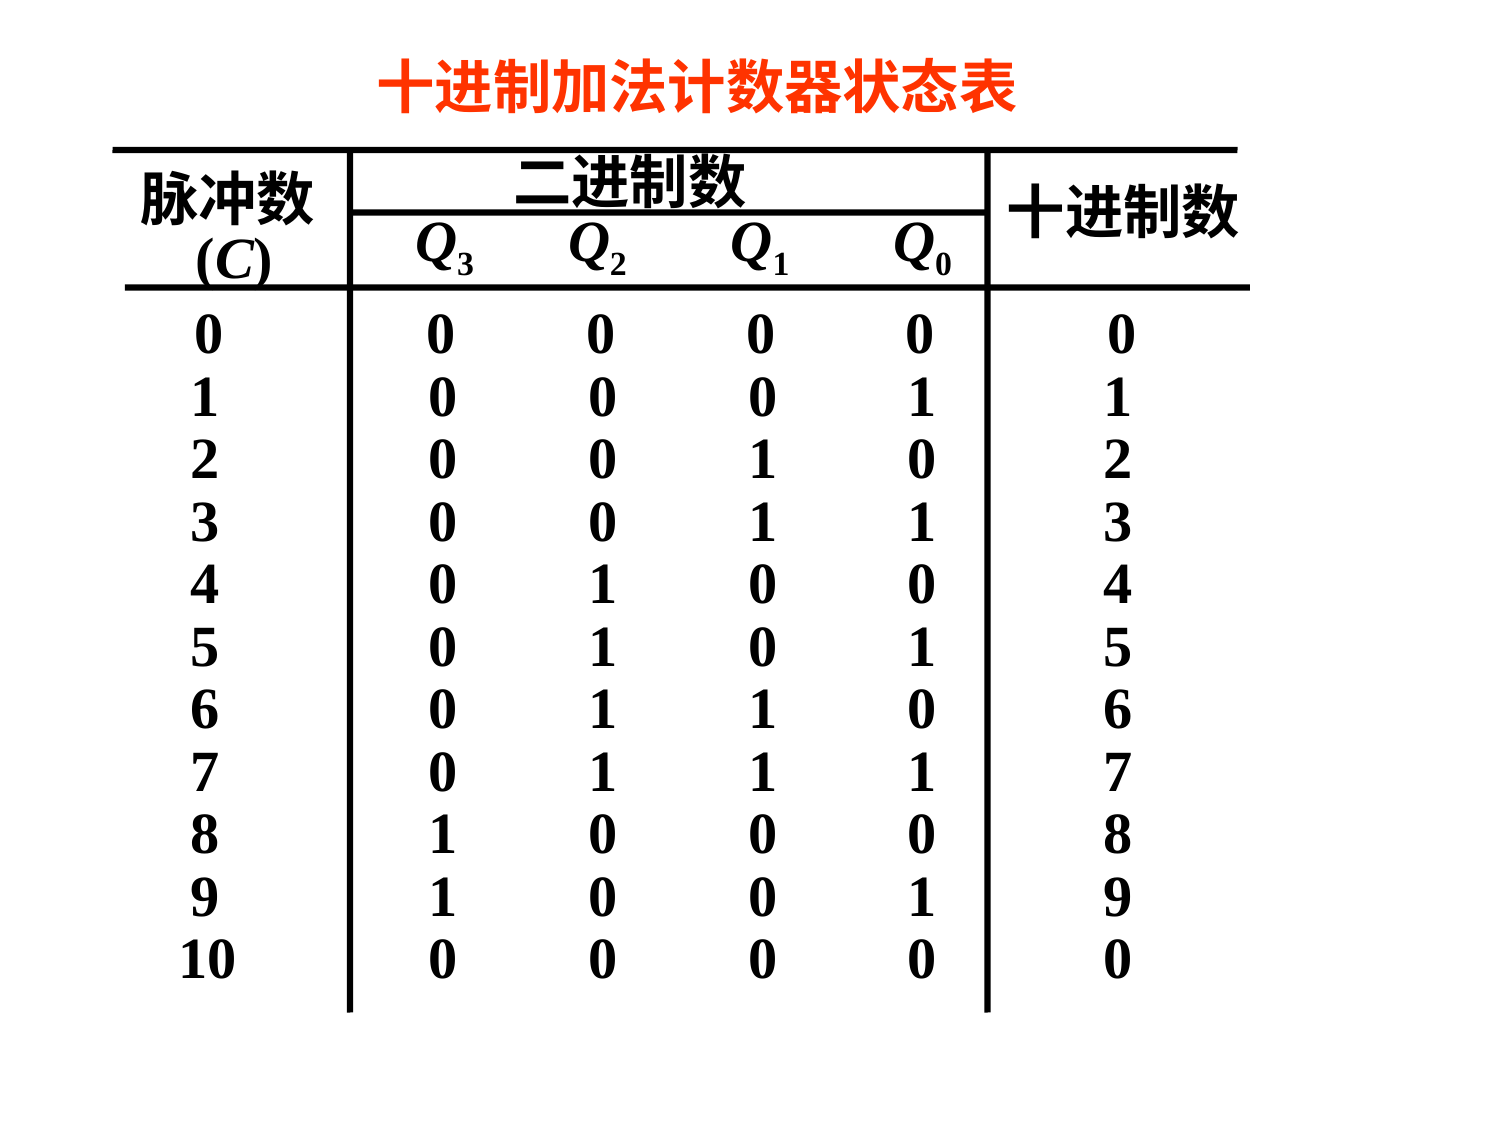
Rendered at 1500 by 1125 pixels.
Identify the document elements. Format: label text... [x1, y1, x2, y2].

text_box 十进制加法计数器状态表 [361, 42, 1033, 128]
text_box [112, 137, 1256, 1013]
